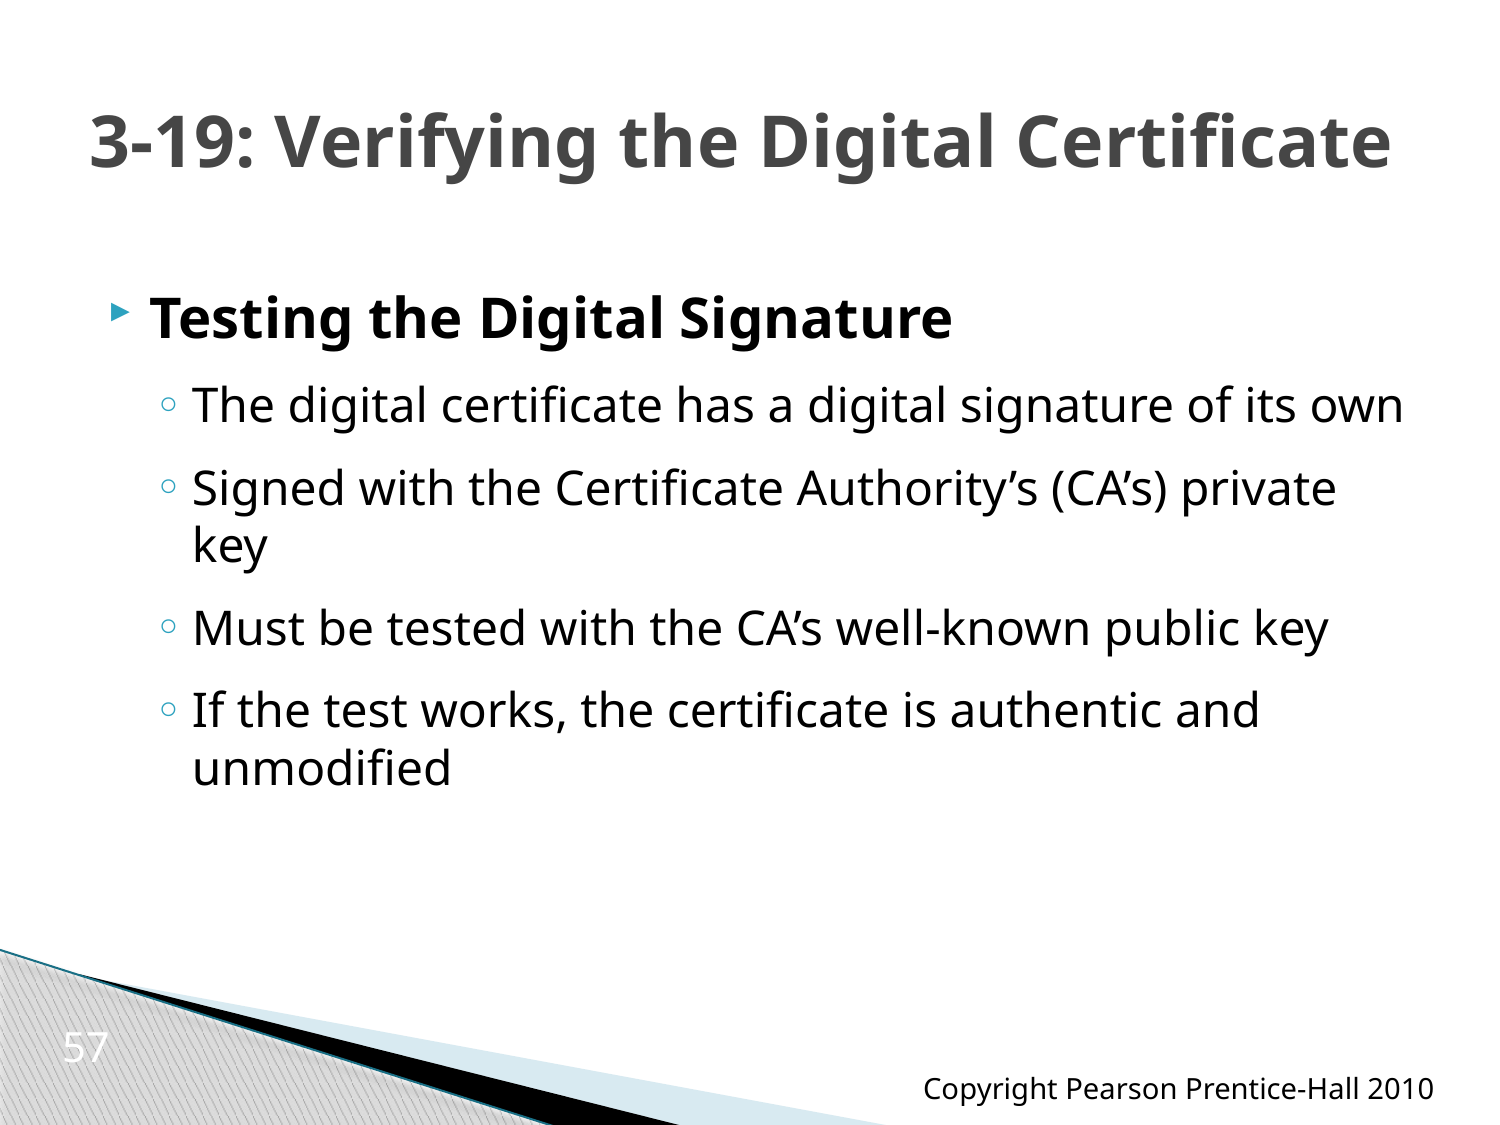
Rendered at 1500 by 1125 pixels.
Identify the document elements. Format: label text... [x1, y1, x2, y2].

footer Copyright Pearson Prentice-Hall 2010 [737, 1052, 1450, 1113]
title 3-19: Verifying the Digital Certificate [75, 45, 1425, 233]
list Testing the Digital Signature The digital certificate has a digital signature of its own Signed with the Certificate Authority’s (CA’s) private key Must be tested with the CA’s well-known public key If the test works, the certificate is authentic and unmodified [74, 274, 1426, 986]
slide_number 57 [0, 1025, 125, 1085]
